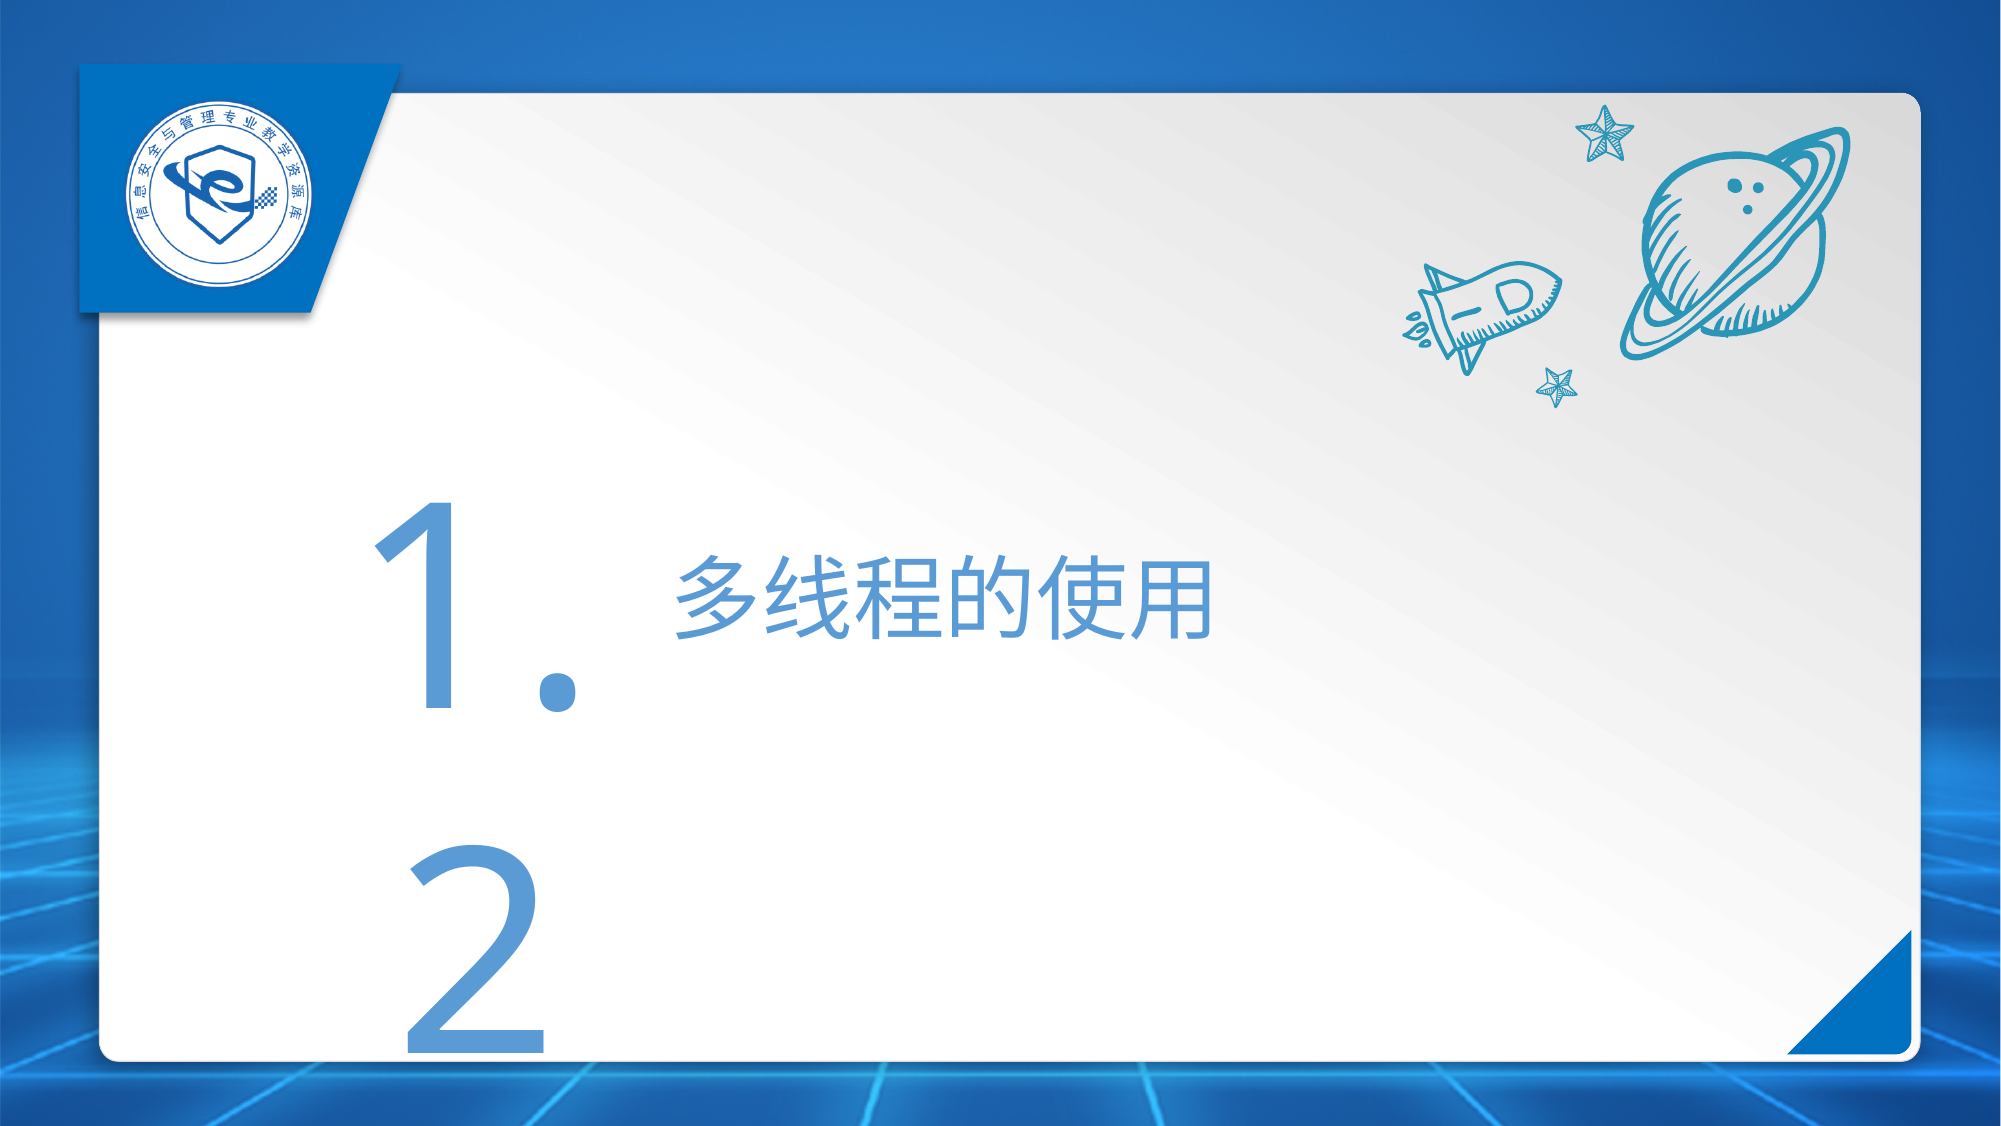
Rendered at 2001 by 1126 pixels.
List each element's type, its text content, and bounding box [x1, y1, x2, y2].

text_box [1619, 126, 1851, 361]
text_box [1575, 104, 1635, 162]
text_box [1535, 367, 1578, 409]
picture [0, 0, 2001, 1126]
text_box 多线程的使用 [669, 540, 1644, 651]
text_box [1402, 261, 1563, 377]
text_box 1.2 [296, 414, 657, 1119]
